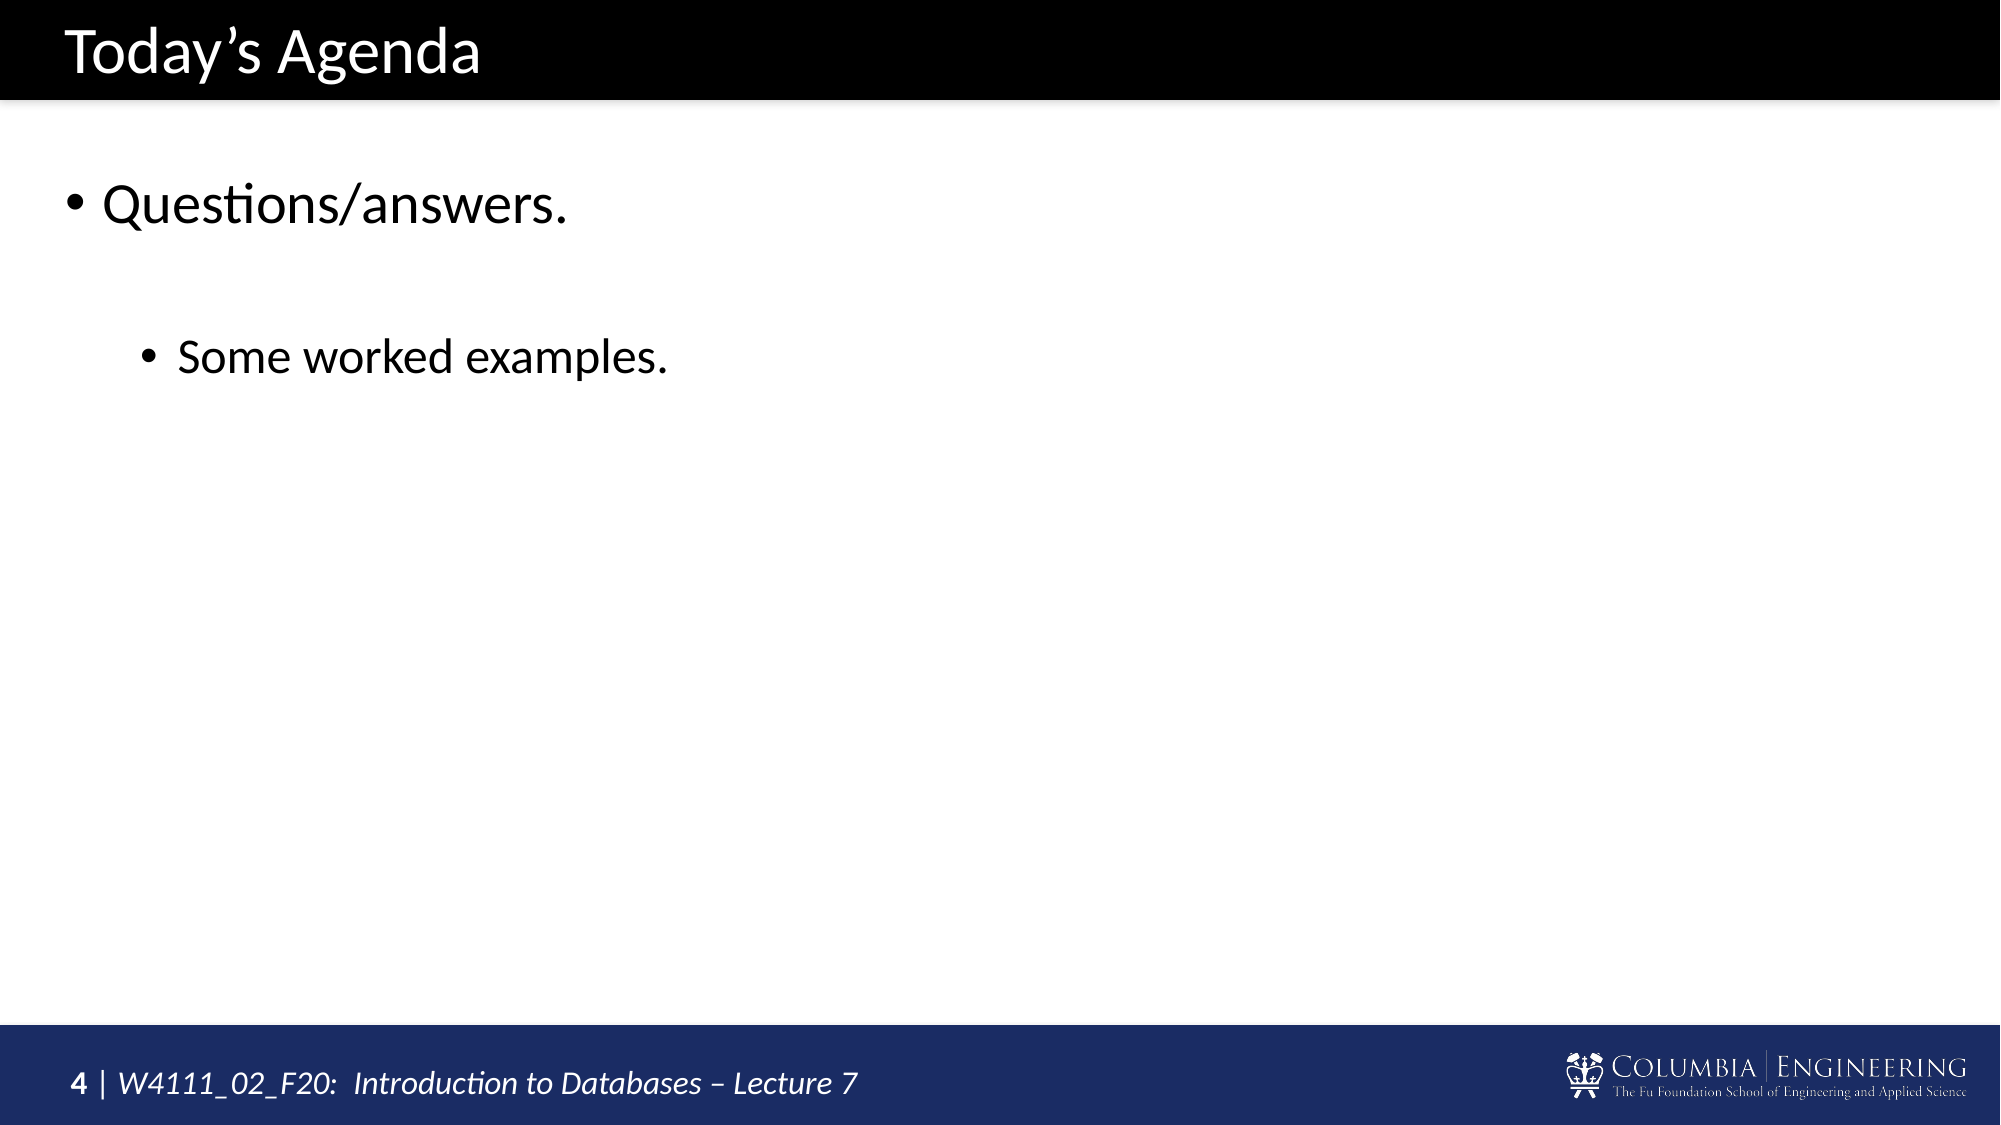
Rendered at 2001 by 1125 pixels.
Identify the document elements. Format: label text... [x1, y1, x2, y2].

list Questions/answers. Some worked examples. [50, 166, 1983, 1028]
text_box [0, 1025, 2000, 1125]
text_box [0, 0, 2000, 100]
text_box 4 | W4111_02_F20: Introduction to Databases – Lecture 7 [55, 1028, 1540, 1109]
picture [1566, 1050, 1967, 1100]
text_box Today’s Agenda [49, 0, 1540, 95]
